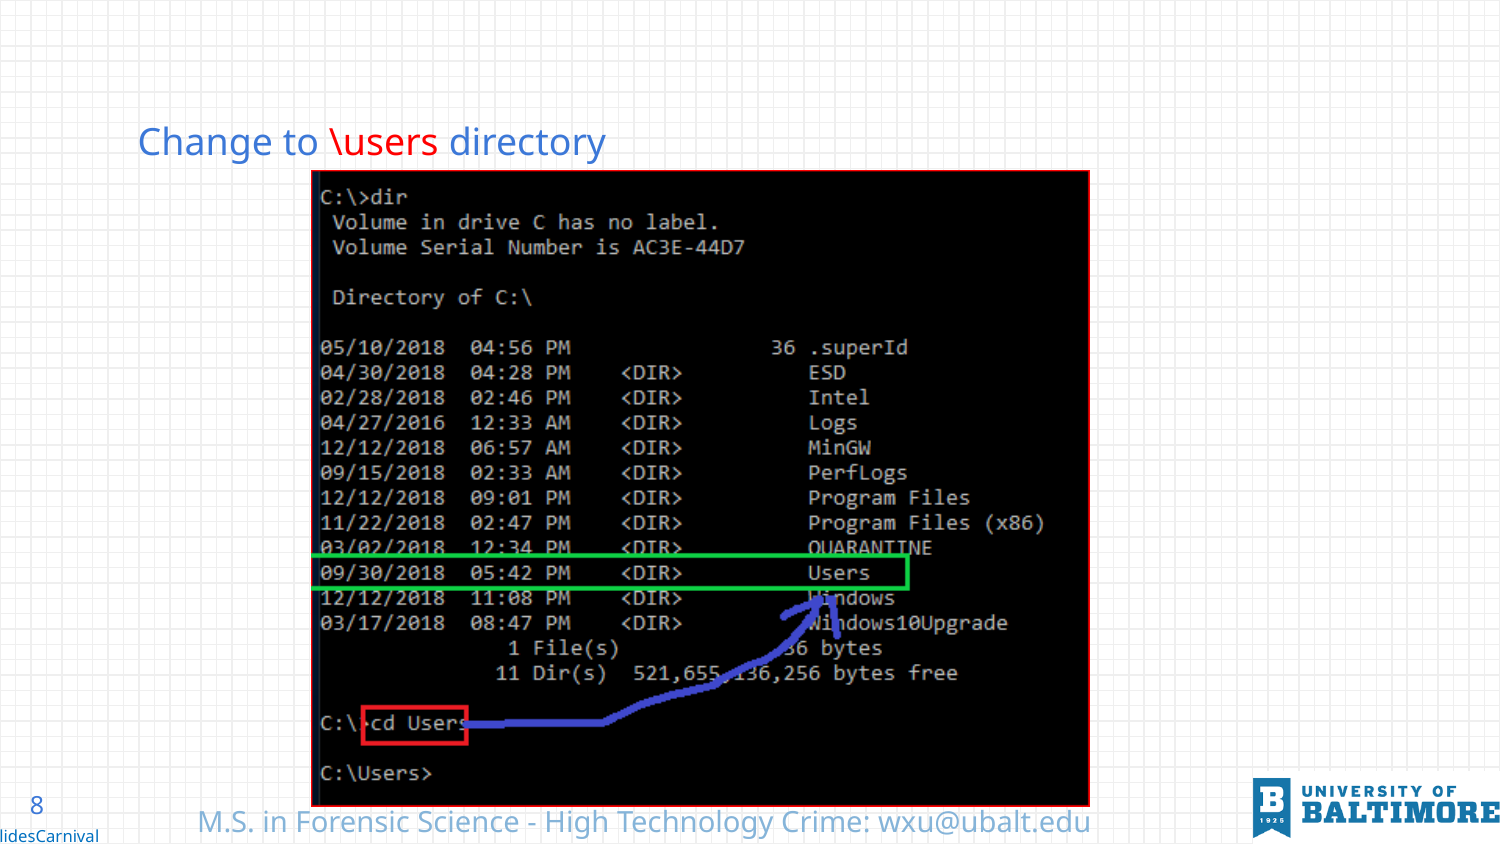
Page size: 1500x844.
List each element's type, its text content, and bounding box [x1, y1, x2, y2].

picture [310, 170, 1090, 808]
slide_number 8 [14, 774, 105, 840]
title Change to \users directory [122, 36, 1237, 178]
picture [1253, 771, 1500, 844]
